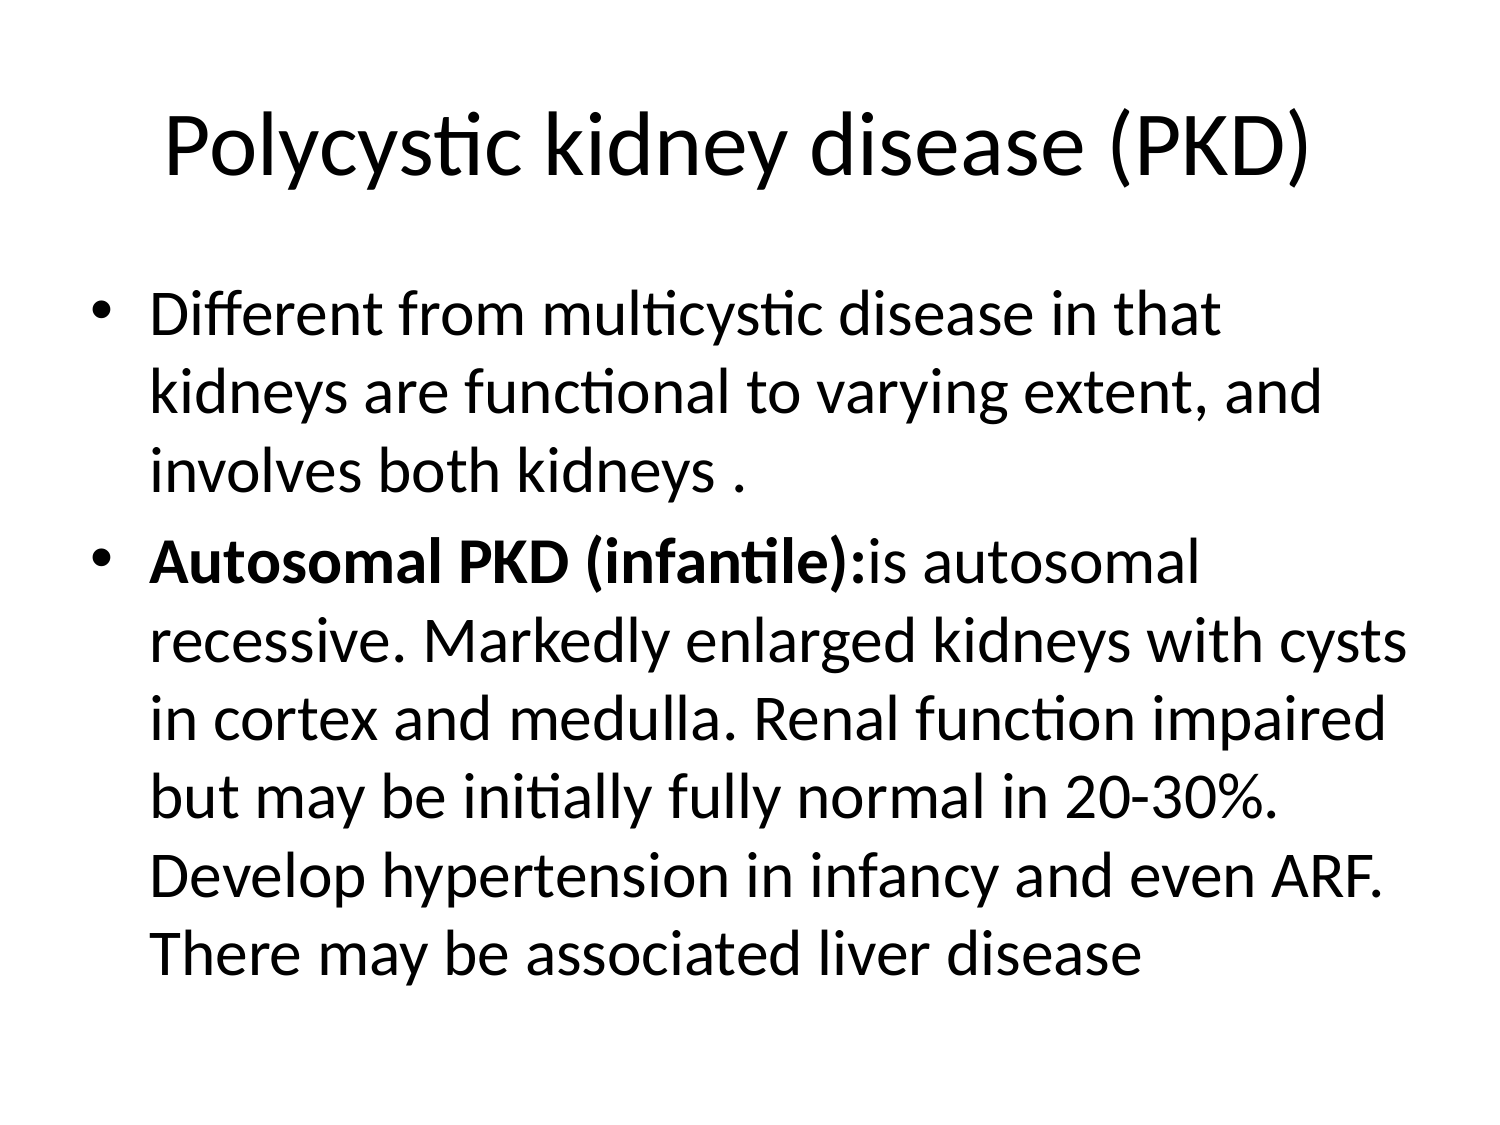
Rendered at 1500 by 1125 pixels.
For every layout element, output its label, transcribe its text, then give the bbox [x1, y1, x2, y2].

title Polycystic kidney disease (PKD) [75, 45, 1425, 233]
list Different from multicystic disease in that kidneys are functional to varying extent, and involves both kidneys . Autosomal PKD (infantile):is autosomal recessive. Markedly enlarged kidneys with cysts in cortex and medulla. Renal function impaired but may be initially fully normal in 20-30%. Develop hypertension in infancy and even ARF. There may be associated liver disease [75, 262, 1425, 1005]
